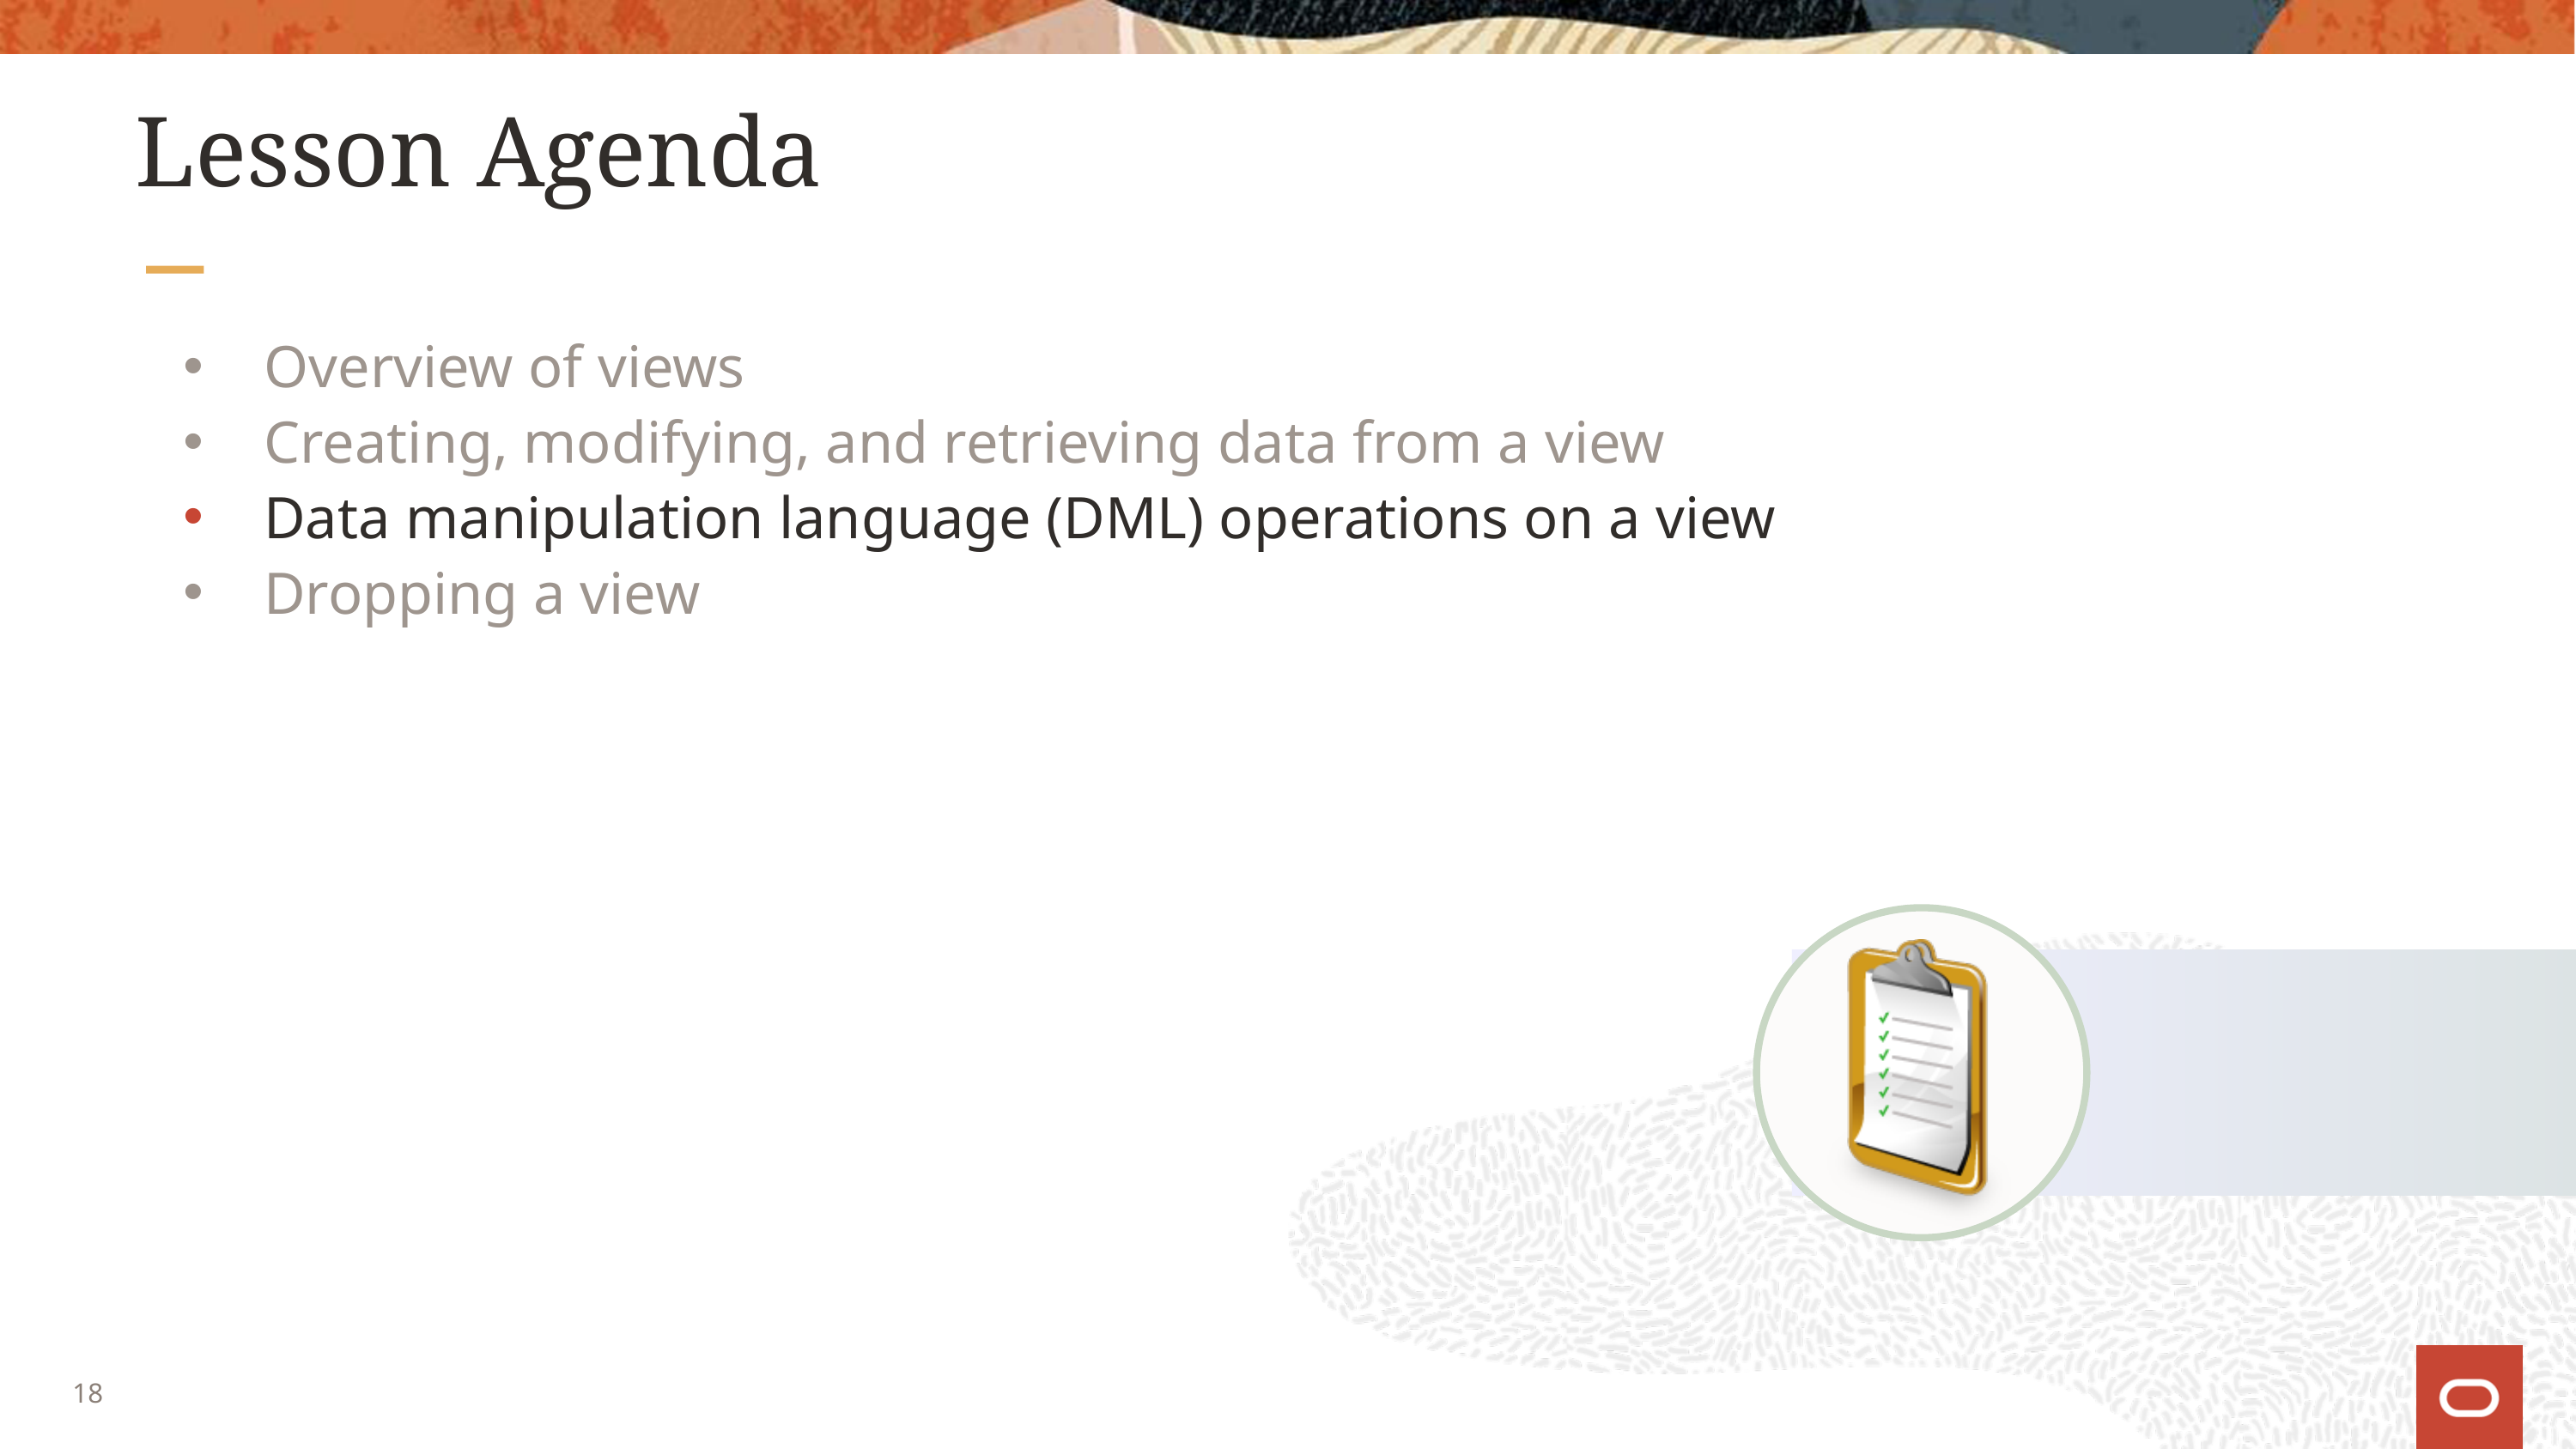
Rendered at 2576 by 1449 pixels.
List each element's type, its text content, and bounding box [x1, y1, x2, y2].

picture [0, 0, 2576, 54]
list Overview of views Creating, modifying, and retrieving data from a view Data manipulation language (DML) operations on a view Dropping a view [131, 319, 2445, 709]
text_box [1756, 907, 2576, 1260]
picture [2416, 1345, 2523, 1449]
title Lesson Agenda [131, 86, 2445, 252]
